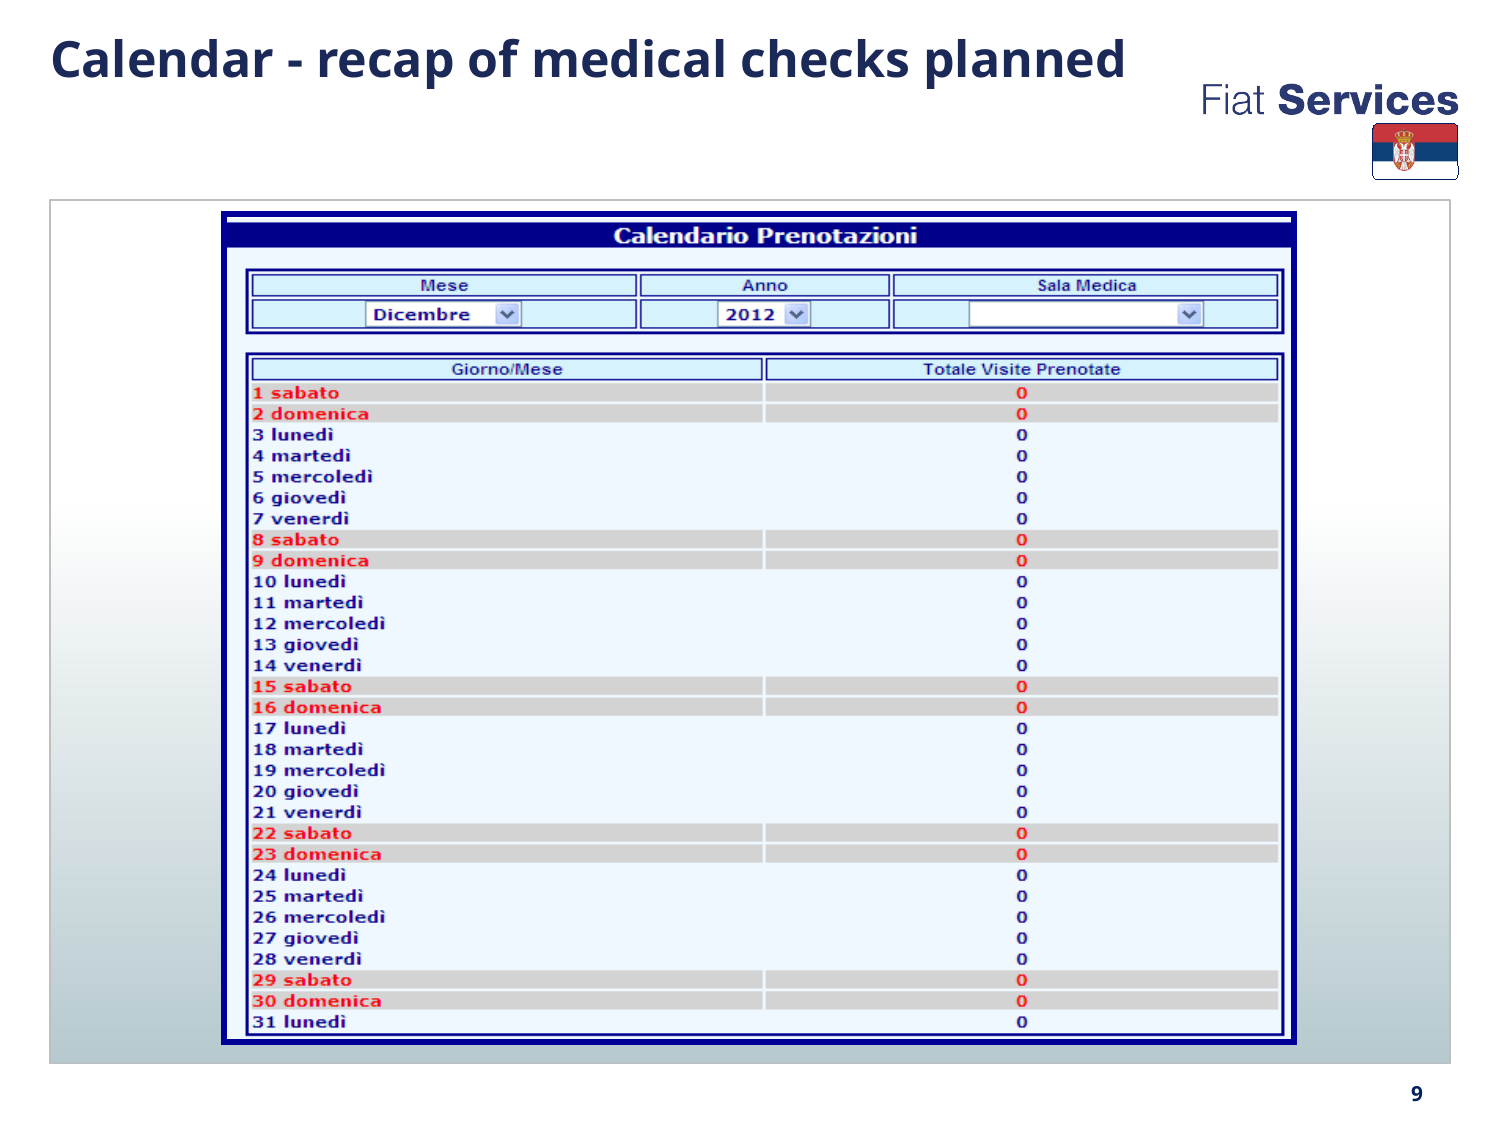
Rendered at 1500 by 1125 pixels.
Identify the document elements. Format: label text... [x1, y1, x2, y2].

picture [1200, 79, 1473, 179]
picture [227, 216, 1291, 1040]
title Calendar - recap of medical checks planned [50, 24, 1186, 163]
slide_number 9 [1384, 1075, 1451, 1114]
